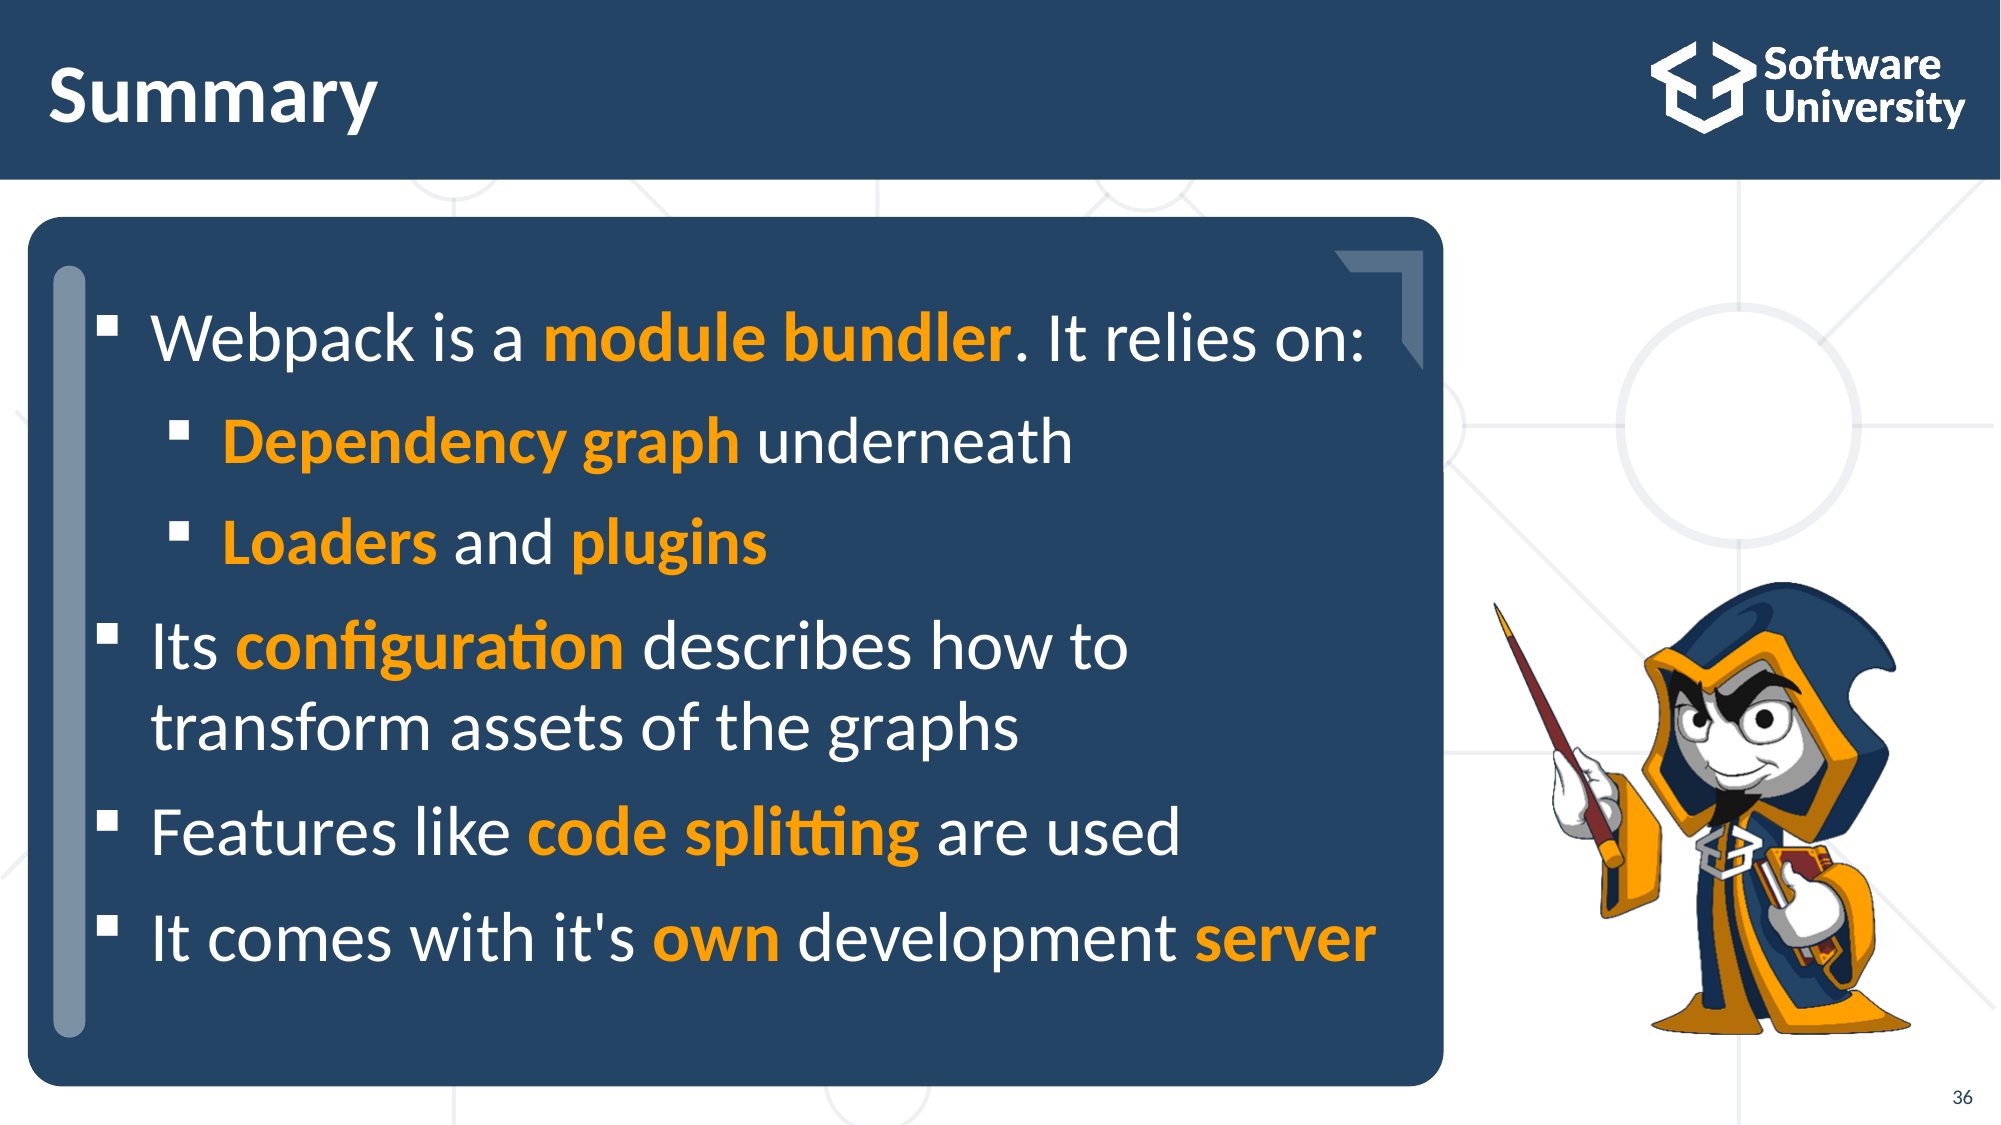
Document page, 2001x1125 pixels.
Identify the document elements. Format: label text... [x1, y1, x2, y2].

title Summary [31, 16, 1625, 162]
slide_number 36 [1927, 1067, 1989, 1117]
picture [1651, 41, 1966, 134]
picture [1477, 542, 1951, 1054]
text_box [27, 216, 1444, 1087]
list Webpack is a module bundler. It relies on: Dependency graph underneath Loaders and plugins Its configuration describes how to transform assets of the graphs Features like code splitting are used It comes with it's own development server [73, 291, 1513, 1111]
